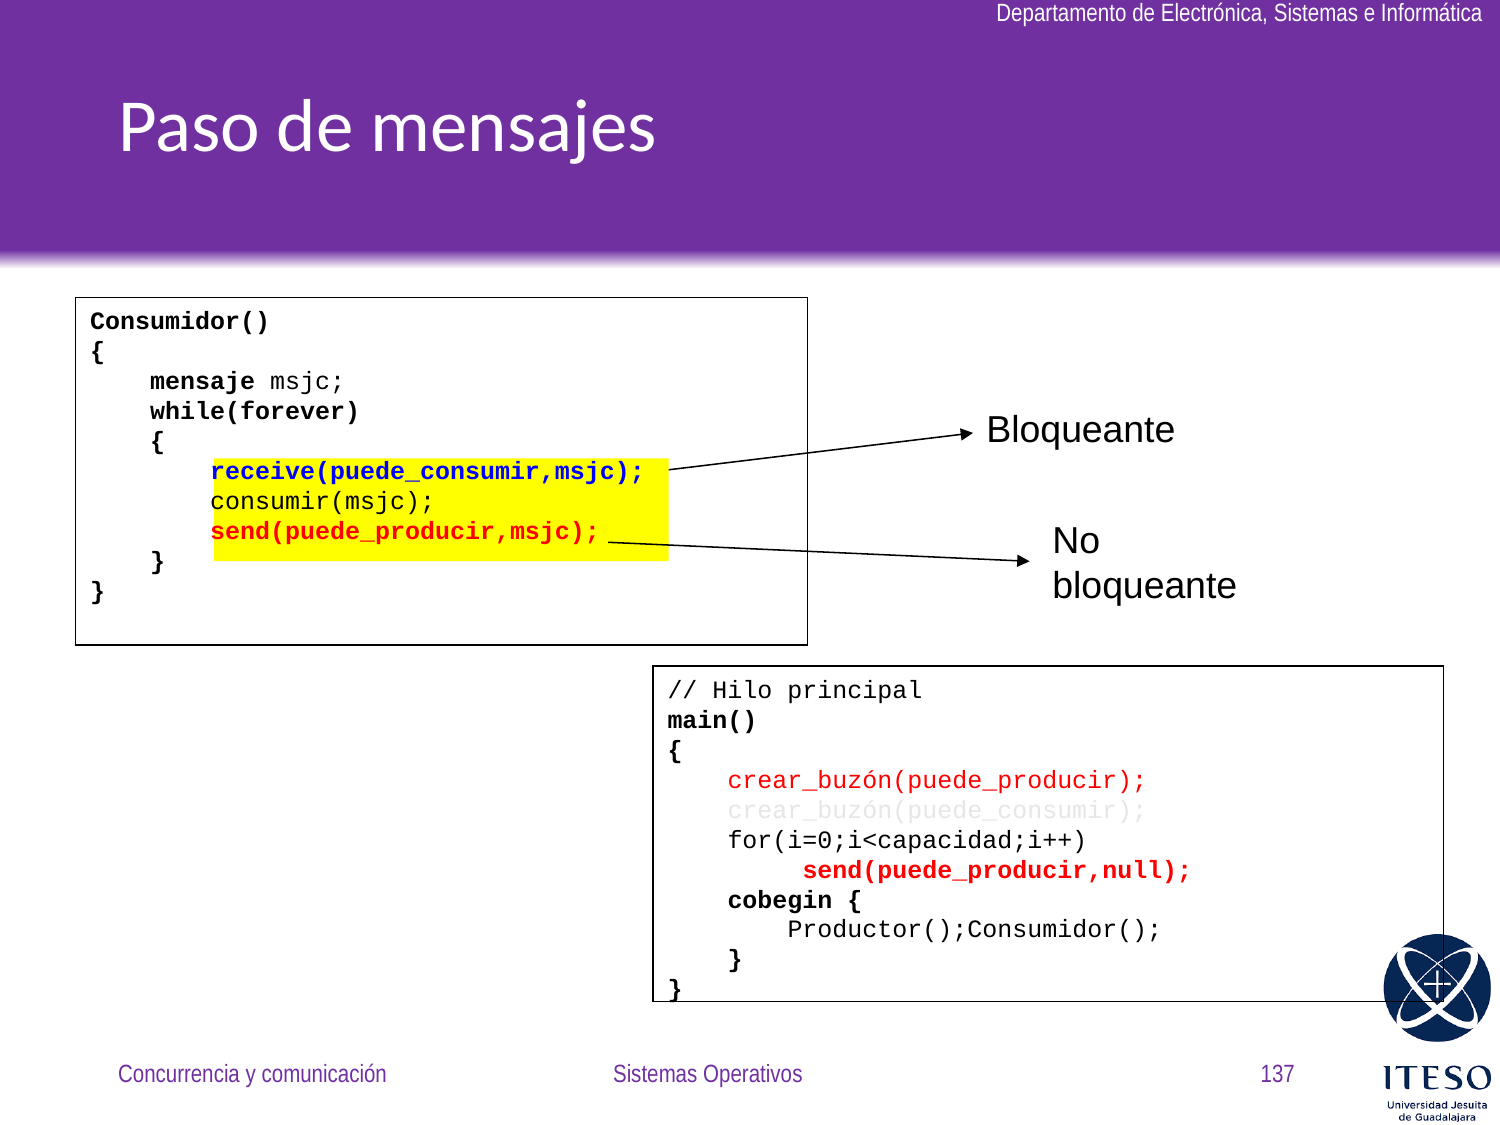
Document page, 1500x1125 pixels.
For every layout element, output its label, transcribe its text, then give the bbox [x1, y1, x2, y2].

text_box No bloqueante [1037, 508, 1284, 614]
picture [1383, 934, 1491, 1122]
text_box [608, 542, 1030, 567]
text_box Consumidor() { mensaje msjc; while(forever) { receive(puede_consumir,msjc); consumir(msjc); send(puede_producir,msjc); } } [75, 297, 808, 646]
title Paso de mensajes [103, 23, 1397, 232]
slide_number Concurrencia y comunicación [103, 1042, 441, 1103]
text_box [668, 428, 971, 470]
footer Sistemas Operativos [454, 1042, 962, 1103]
text_box Bloqueante [971, 397, 1191, 458]
text_box // Hilo principal main() { crear_buzón(puede_producir); crear_buzón(puede_consumir); for(i=0;i<capacidad;i++) send(puede_producir,null); cobegin { Productor();Consumidor(); } } [652, 666, 1444, 1002]
slide_number 137 [972, 1042, 1310, 1103]
